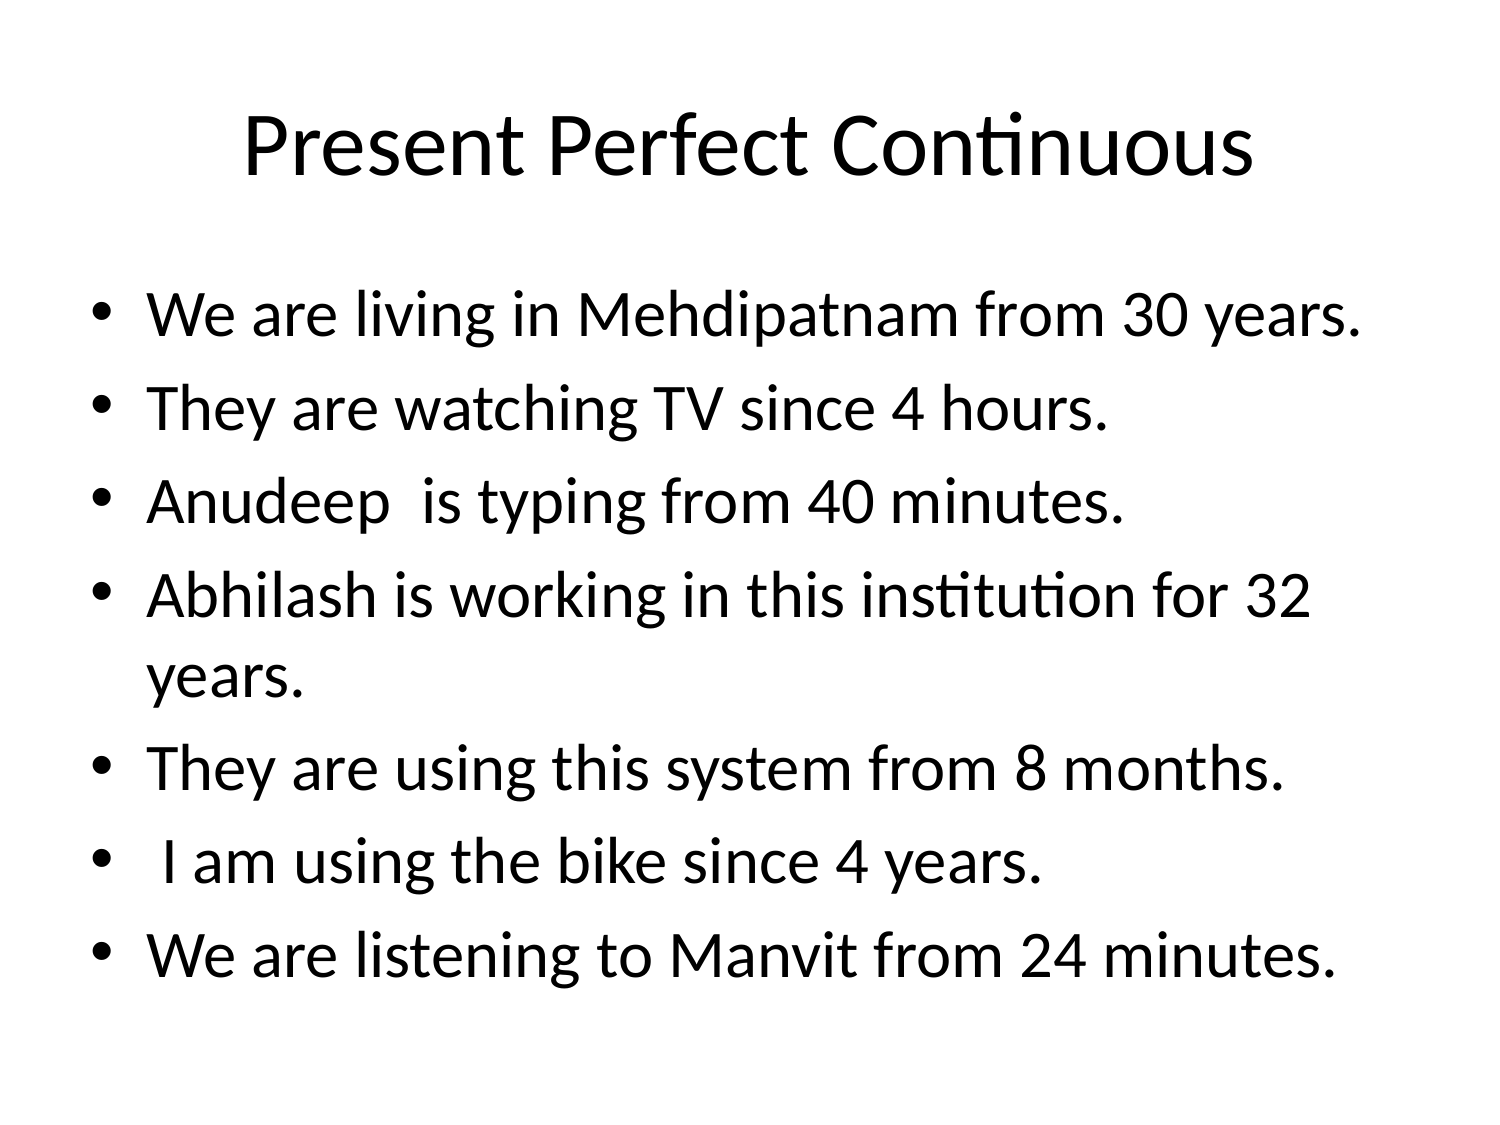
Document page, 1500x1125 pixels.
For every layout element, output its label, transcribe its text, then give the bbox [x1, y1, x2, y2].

title Present Perfect Continuous [75, 45, 1425, 233]
list We are living in Mehdipatnam from 30 years. They are watching TV since 4 hours. Anudeep is typing from 40 minutes. Abhilash is working in this institution for 32 years. They are using this system from 8 months. I am using the bike since 4 years. We are listening to Manvit from 24 minutes. [75, 262, 1425, 1005]
